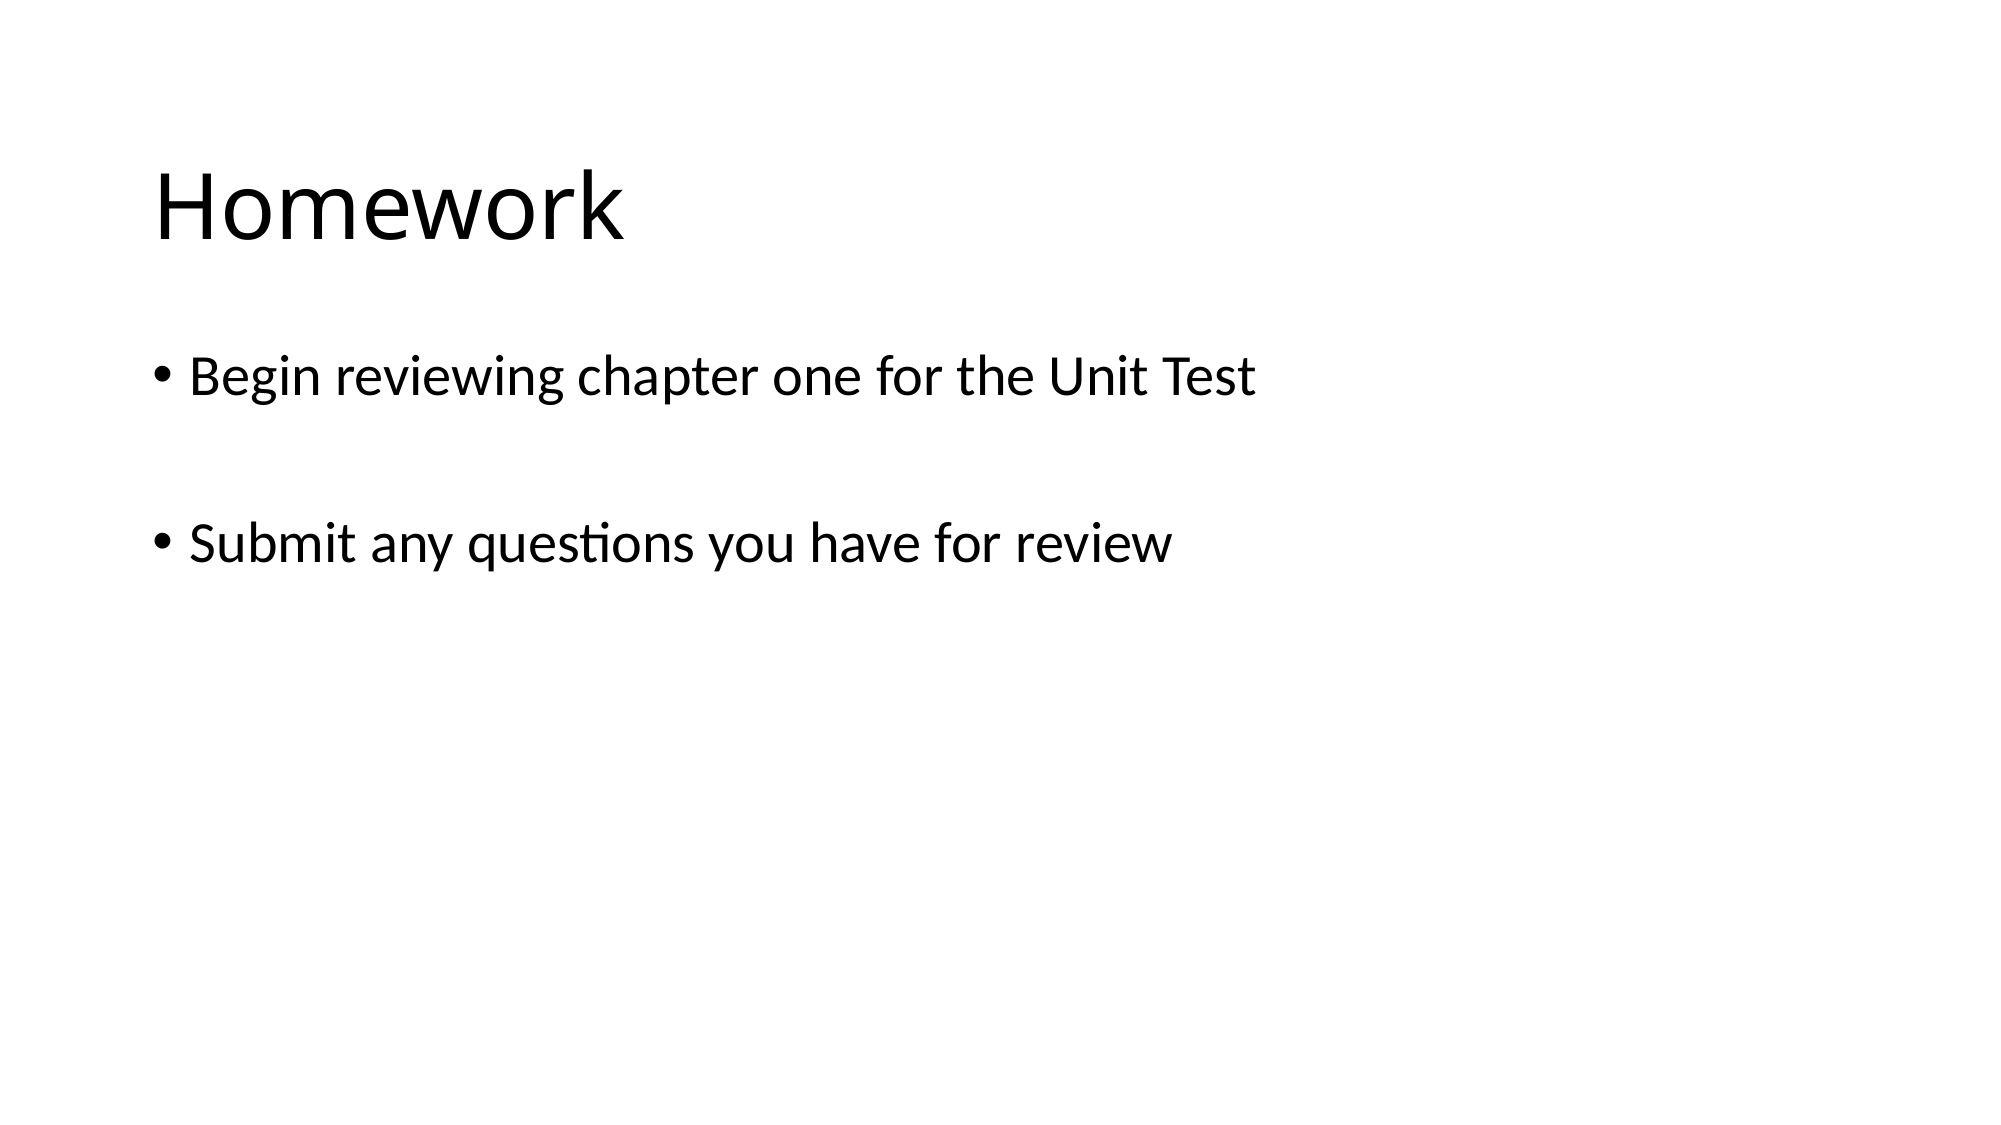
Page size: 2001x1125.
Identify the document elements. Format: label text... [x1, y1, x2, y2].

title Homework [137, 114, 1863, 305]
list Begin reviewing chapter one for the Unit Test Submit any questions you have for review [137, 337, 1863, 1014]
